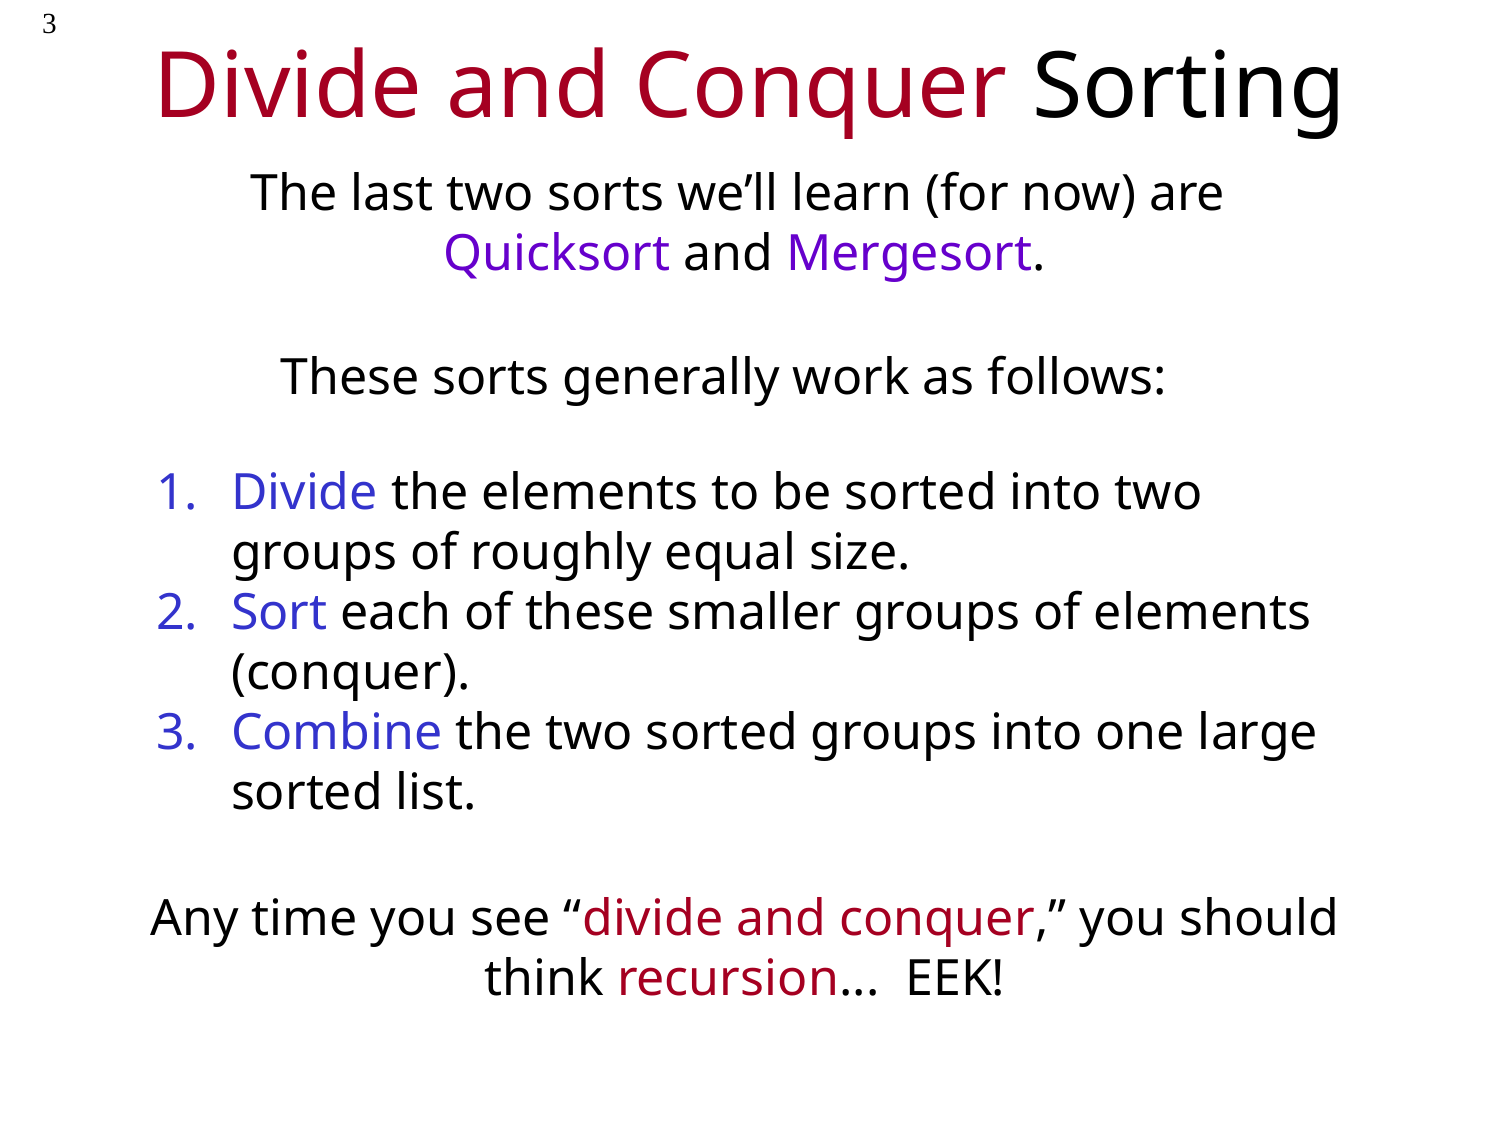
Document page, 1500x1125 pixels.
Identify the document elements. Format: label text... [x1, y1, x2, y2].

slide_number 3 [0, 0, 72, 72]
text_box Divide the elements to be sorted into two groups of roughly equal size. Sort each of these smaller groups of elements (conquer). Combine the two sorted groups into one large sorted list. [141, 452, 1380, 827]
text_box Any time you see “divide and conquer,” you should think recursion... EEK! [70, 877, 1420, 1013]
title Divide and Conquer Sorting [112, 0, 1388, 153]
text_box The last two sorts we’ll learn (for now) are Quicksort and Mergesort. [45, 153, 1444, 288]
text_box These sorts generally work as follows: [24, 337, 1424, 413]
